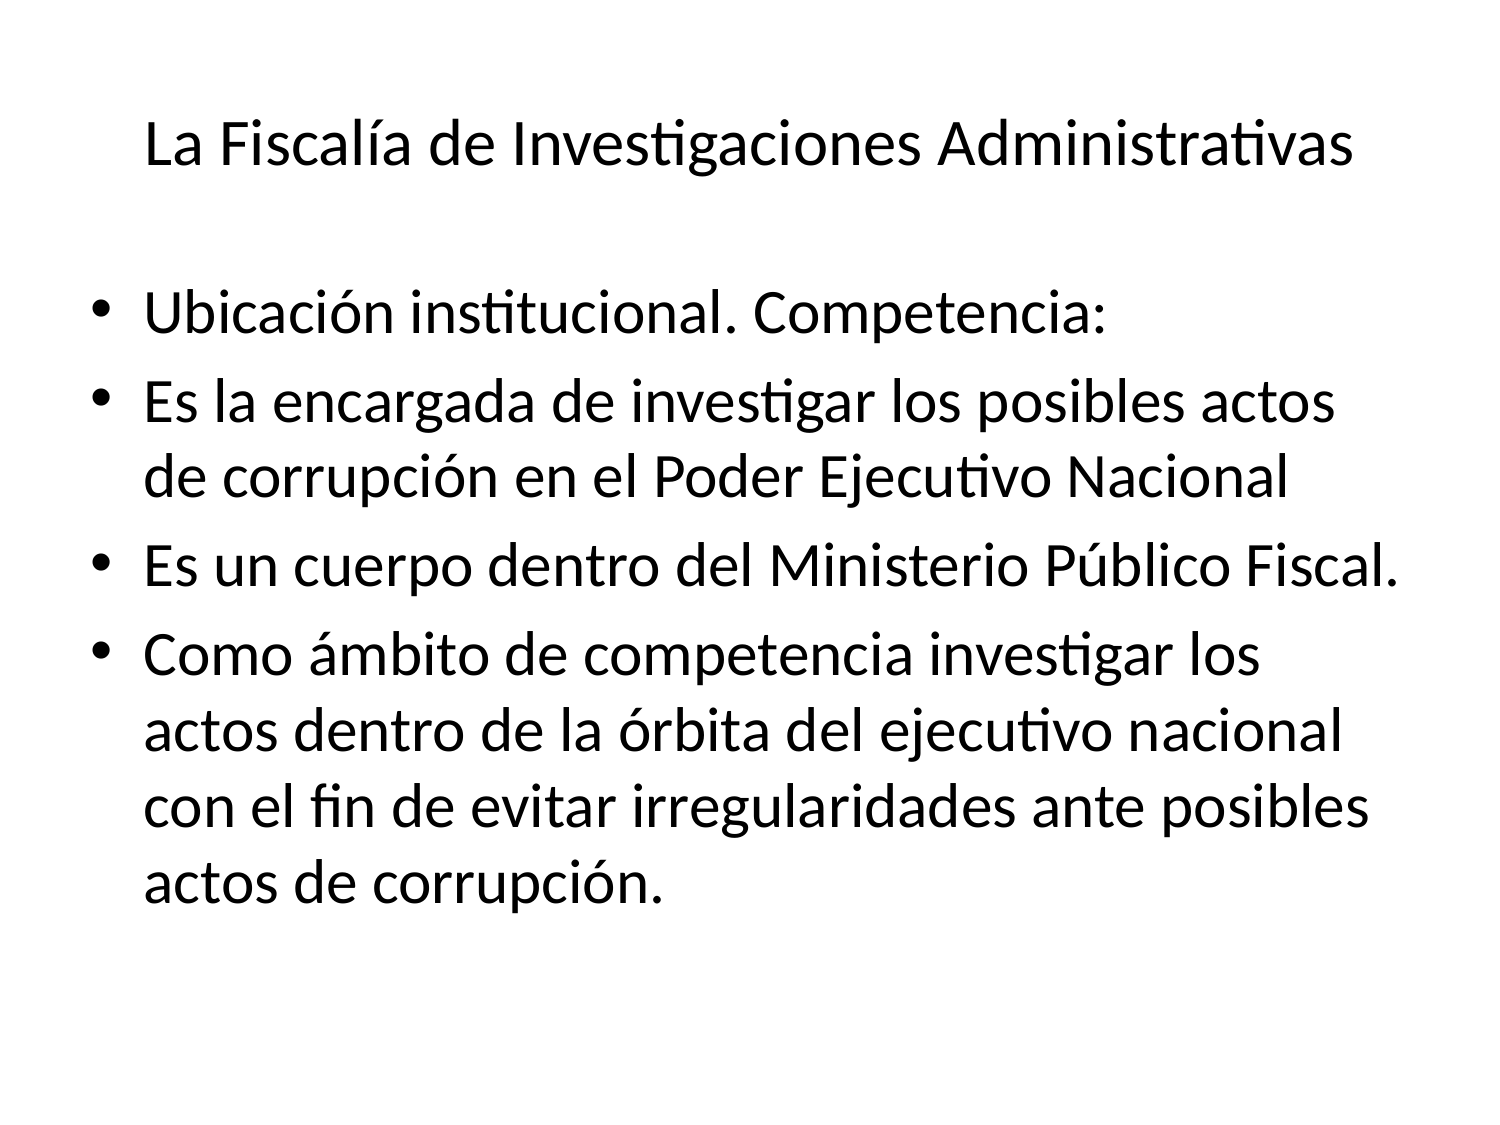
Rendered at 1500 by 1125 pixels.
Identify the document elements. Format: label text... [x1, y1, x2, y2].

list Ubicación institucional. Competencia: Es la encargada de investigar los posibles actos de corrupción en el Poder Ejecutivo Nacional Es un cuerpo dentro del Ministerio Público Fiscal. Como ámbito de competencia investigar los actos dentro de la órbita del ejecutivo nacional con el fin de evitar irregularidades ante posibles actos de corrupción. [75, 262, 1425, 1005]
title La Fiscalía de Investigaciones Administrativas [75, 45, 1425, 233]
